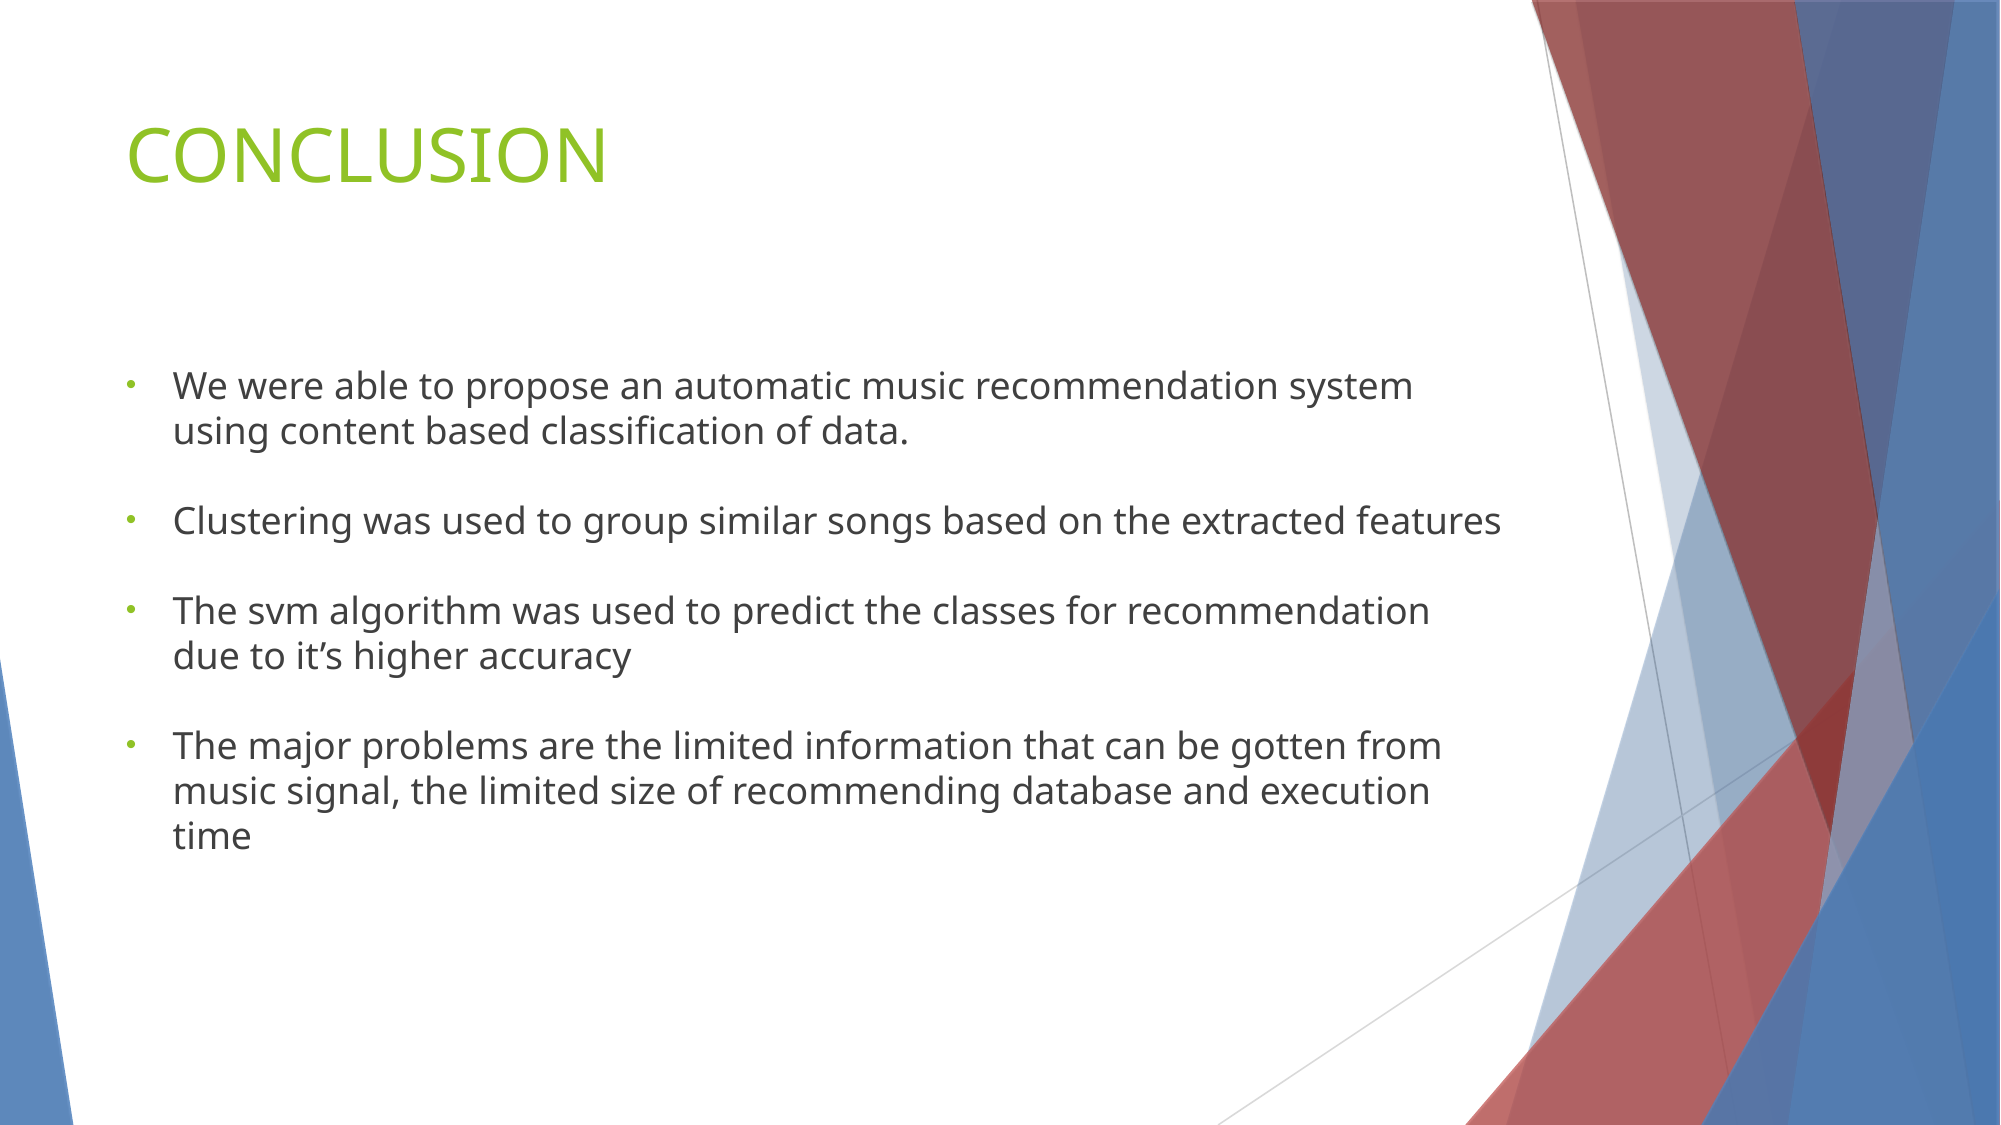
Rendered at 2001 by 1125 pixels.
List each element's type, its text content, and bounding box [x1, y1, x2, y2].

text_box We were able to propose an automatic music recommendation system using content based classification of data. Clustering was used to group similar songs based on the extracted features The svm algorithm was used to predict the classes for recommendation due to it’s higher accuracy The major problems are the limited information that can be gotten from music signal, the limited size of recommending database and execution time [111, 354, 1522, 991]
text_box CONCLUSION [111, 99, 1522, 317]
